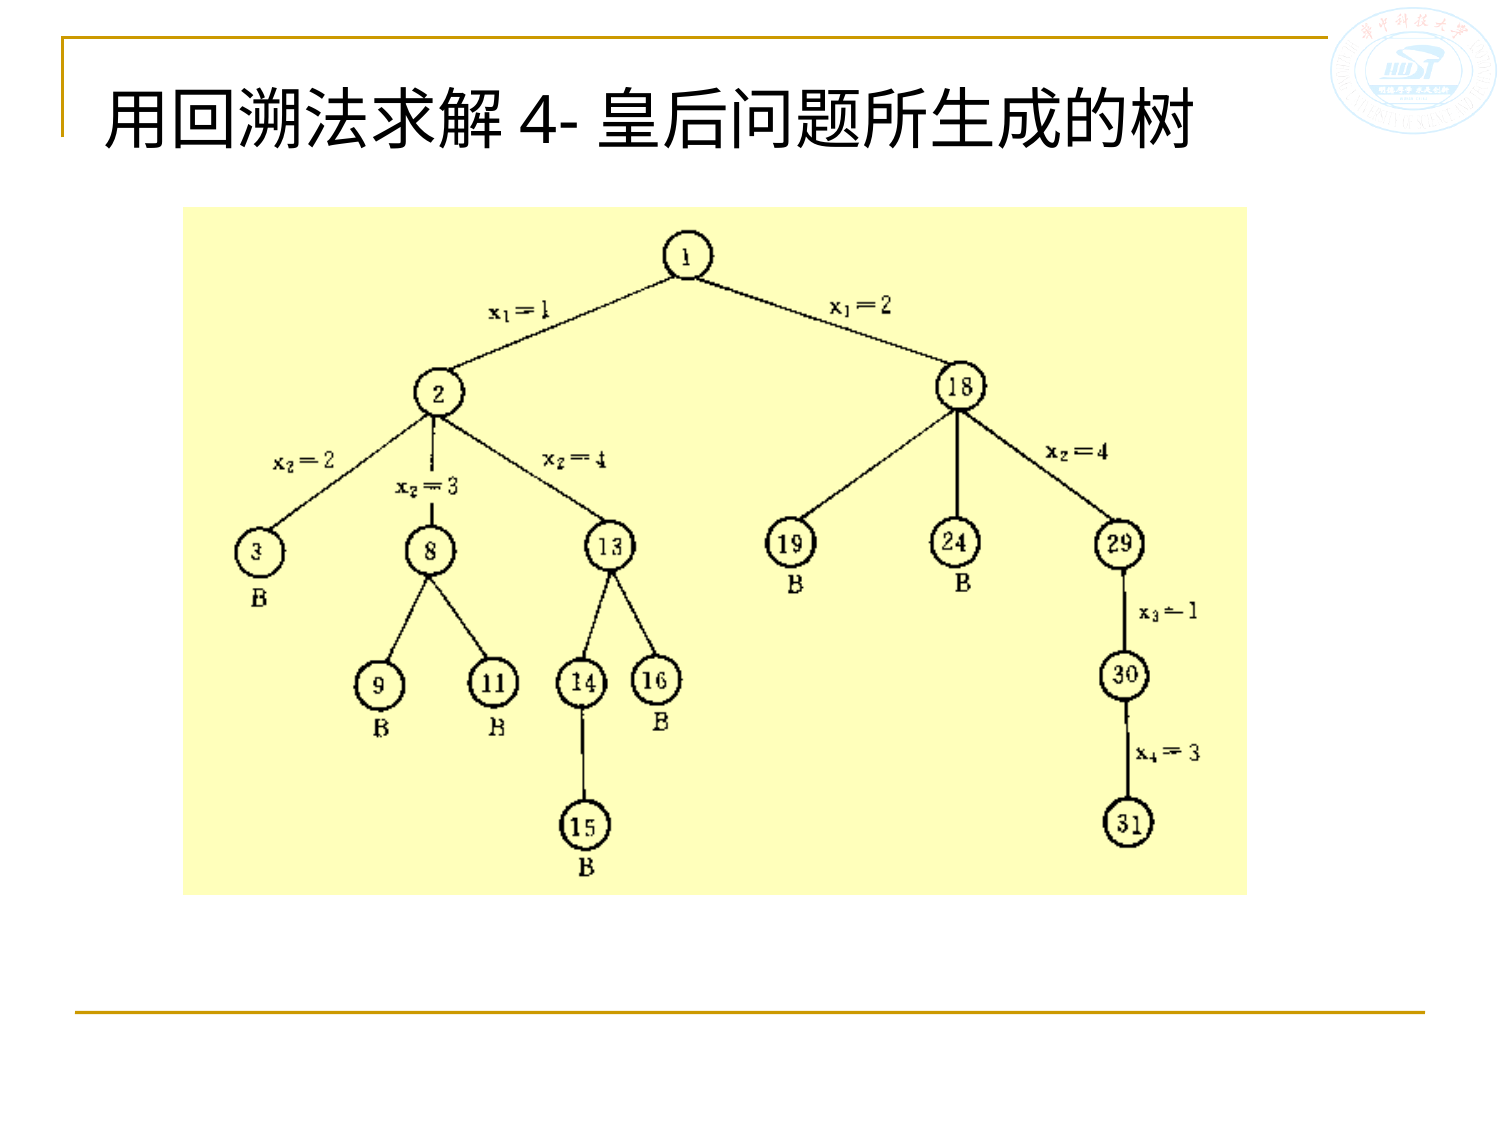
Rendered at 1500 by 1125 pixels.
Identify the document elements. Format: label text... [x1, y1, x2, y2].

title 用回溯法求解4-皇后问题所生成的树 [88, 69, 1439, 209]
picture [182, 207, 1247, 896]
